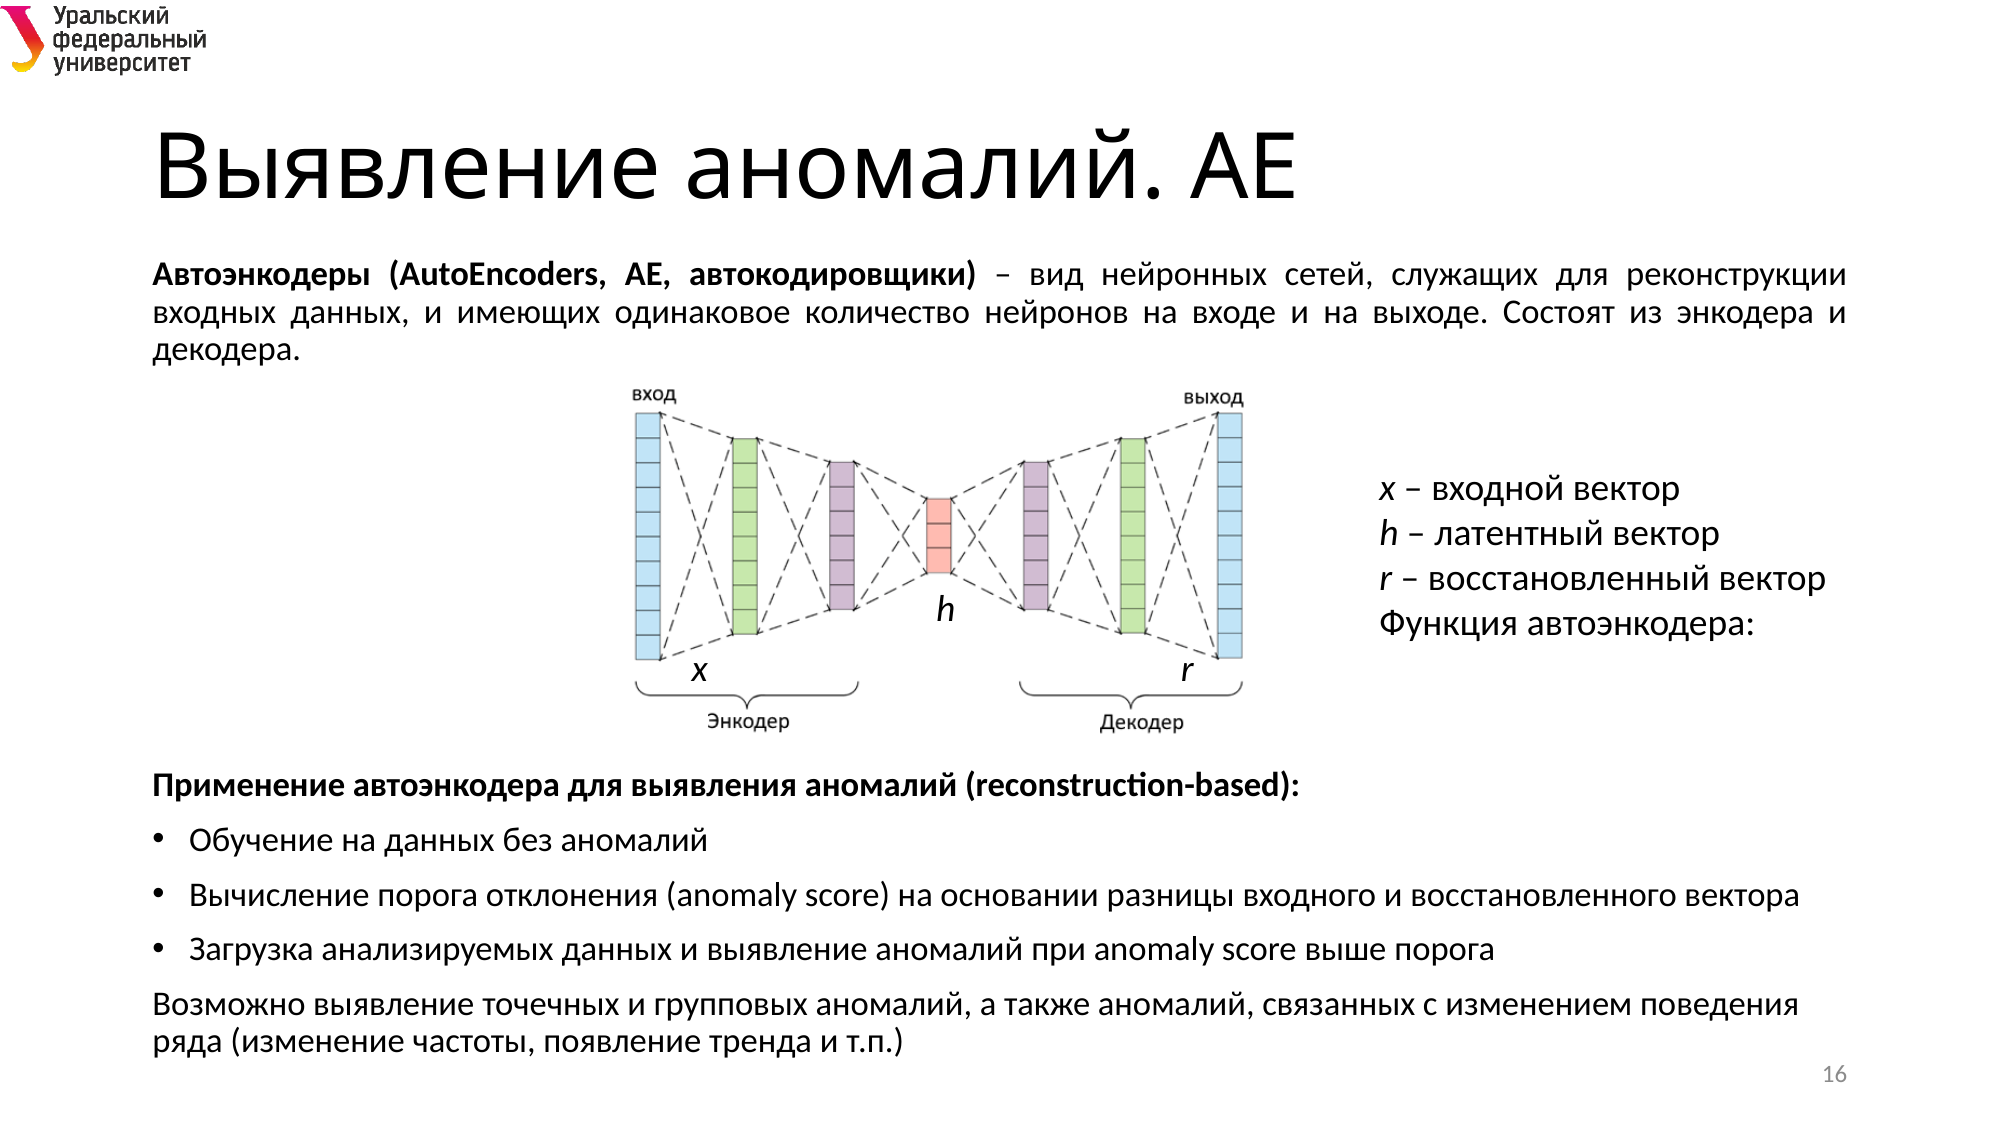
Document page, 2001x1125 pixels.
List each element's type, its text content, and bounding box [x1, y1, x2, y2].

slide_number 16 [1412, 1042, 1863, 1103]
list Автоэнкодеры (AutoEncoders, AE, автокодировщики) – вид нейронных сетей, служащих для реконструкции входных данных, и имеющих одинаковое количество нейронов на входе и на выходе. Состоят из энкодера и декодера. Применение автоэнкодера для выявления аномалий (reconstruction-based): Обучение на данных без аномалий Вычисление порога отклонения (anomaly score) на основании разницы входного и восстановленного вектора Загрузка анализируемых данных и выявление аномалий при anomaly score выше порога Возможно выявление точечных и групповых аномалий, а также аномалий, связанных с изменением поведения ряда (изменение частоты, появление тренда и т.п.) [137, 248, 1863, 1077]
picture [625, 383, 1261, 741]
picture [0, 4, 221, 76]
title Выявление аномалий. AE [137, 59, 1863, 248]
